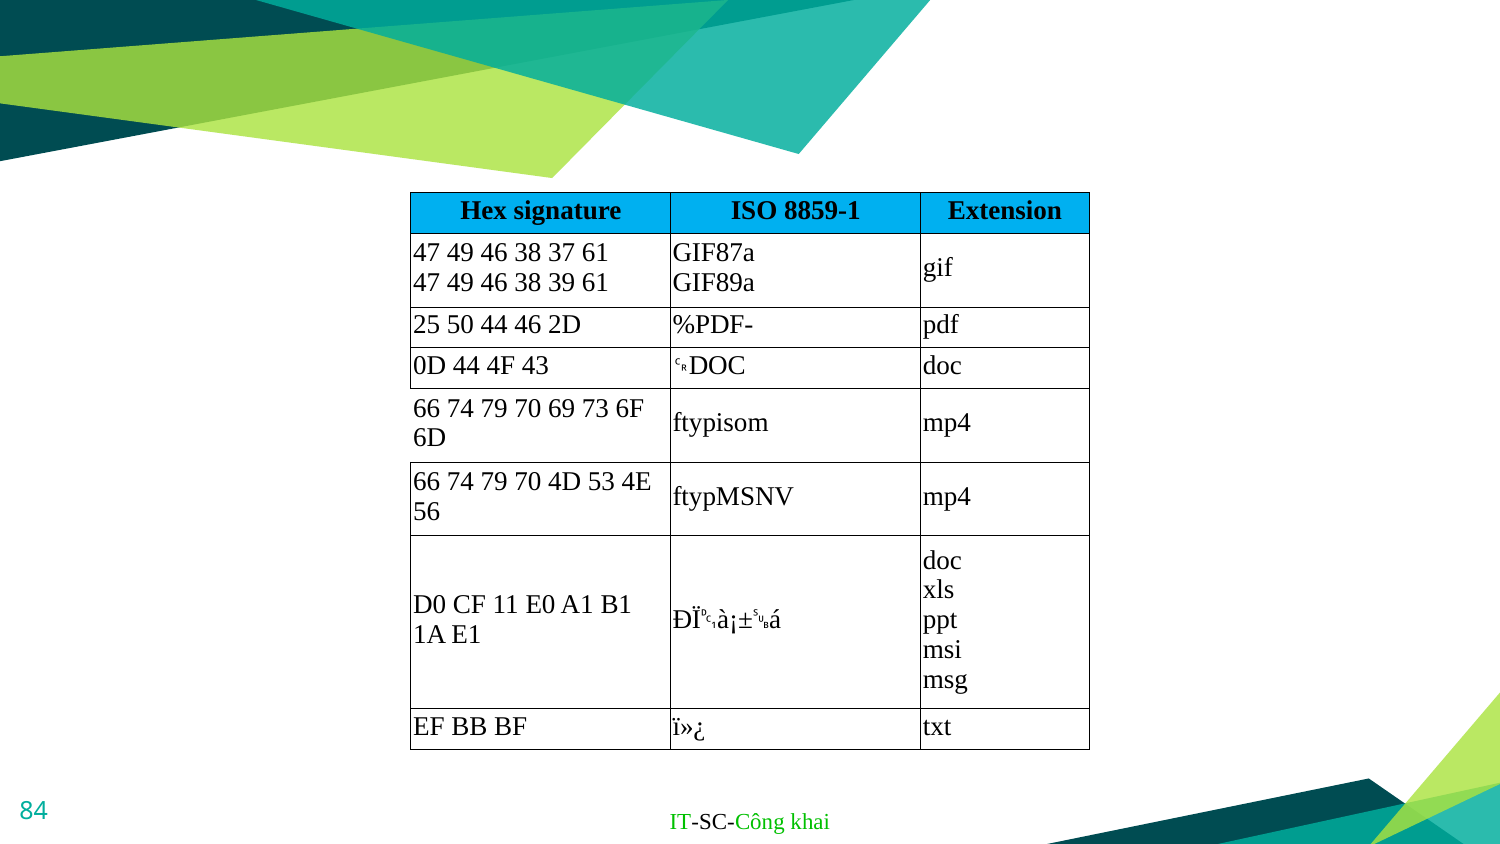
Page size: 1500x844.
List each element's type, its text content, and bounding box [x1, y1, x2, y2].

table_header Hex signature [411, 193, 670, 233]
table_cell mp4 [921, 463, 1089, 535]
table_cell ftypisom [671, 389, 920, 462]
table_cell doc xls ppt msi msg [921, 536, 1089, 708]
table_cell 66 74 79 70 69 73 6F 6D [411, 389, 670, 462]
table_cell mp4 [921, 389, 1089, 462]
table_cell txt [921, 709, 1089, 749]
table_cell pdf [921, 308, 1089, 347]
table_header Extension [921, 193, 1089, 233]
table_cell EF BB BF [411, 709, 670, 749]
table_cell ÐÏ␑à¡±␚á [671, 536, 920, 708]
table_cell 66 74 79 70 4D 53 4E 56 [411, 463, 670, 535]
table_cell 25 50 44 46 2D [411, 308, 670, 347]
table_cell gif [921, 234, 1089, 307]
table_cell doc [921, 348, 1089, 388]
slide_number 84 [4, 779, 95, 844]
table_cell D0 CF 11 E0 A1 B1 1A E1 [411, 536, 670, 708]
table_header ISO 8859-1 [671, 193, 920, 233]
table_cell GIF87a GIF89a [671, 234, 920, 307]
table_cell 47 49 46 38 37 61 47 49 46 38 39 61 [411, 234, 670, 307]
text_box IT-SC-Công khai [20, 798, 1480, 841]
table_cell 0D 44 4F 43 [411, 348, 670, 388]
table_cell %PDF- [671, 308, 920, 347]
table_cell ï»¿ [671, 709, 920, 749]
table_cell ftypMSNV [671, 463, 920, 535]
table_cell ␍DOC [671, 348, 920, 388]
